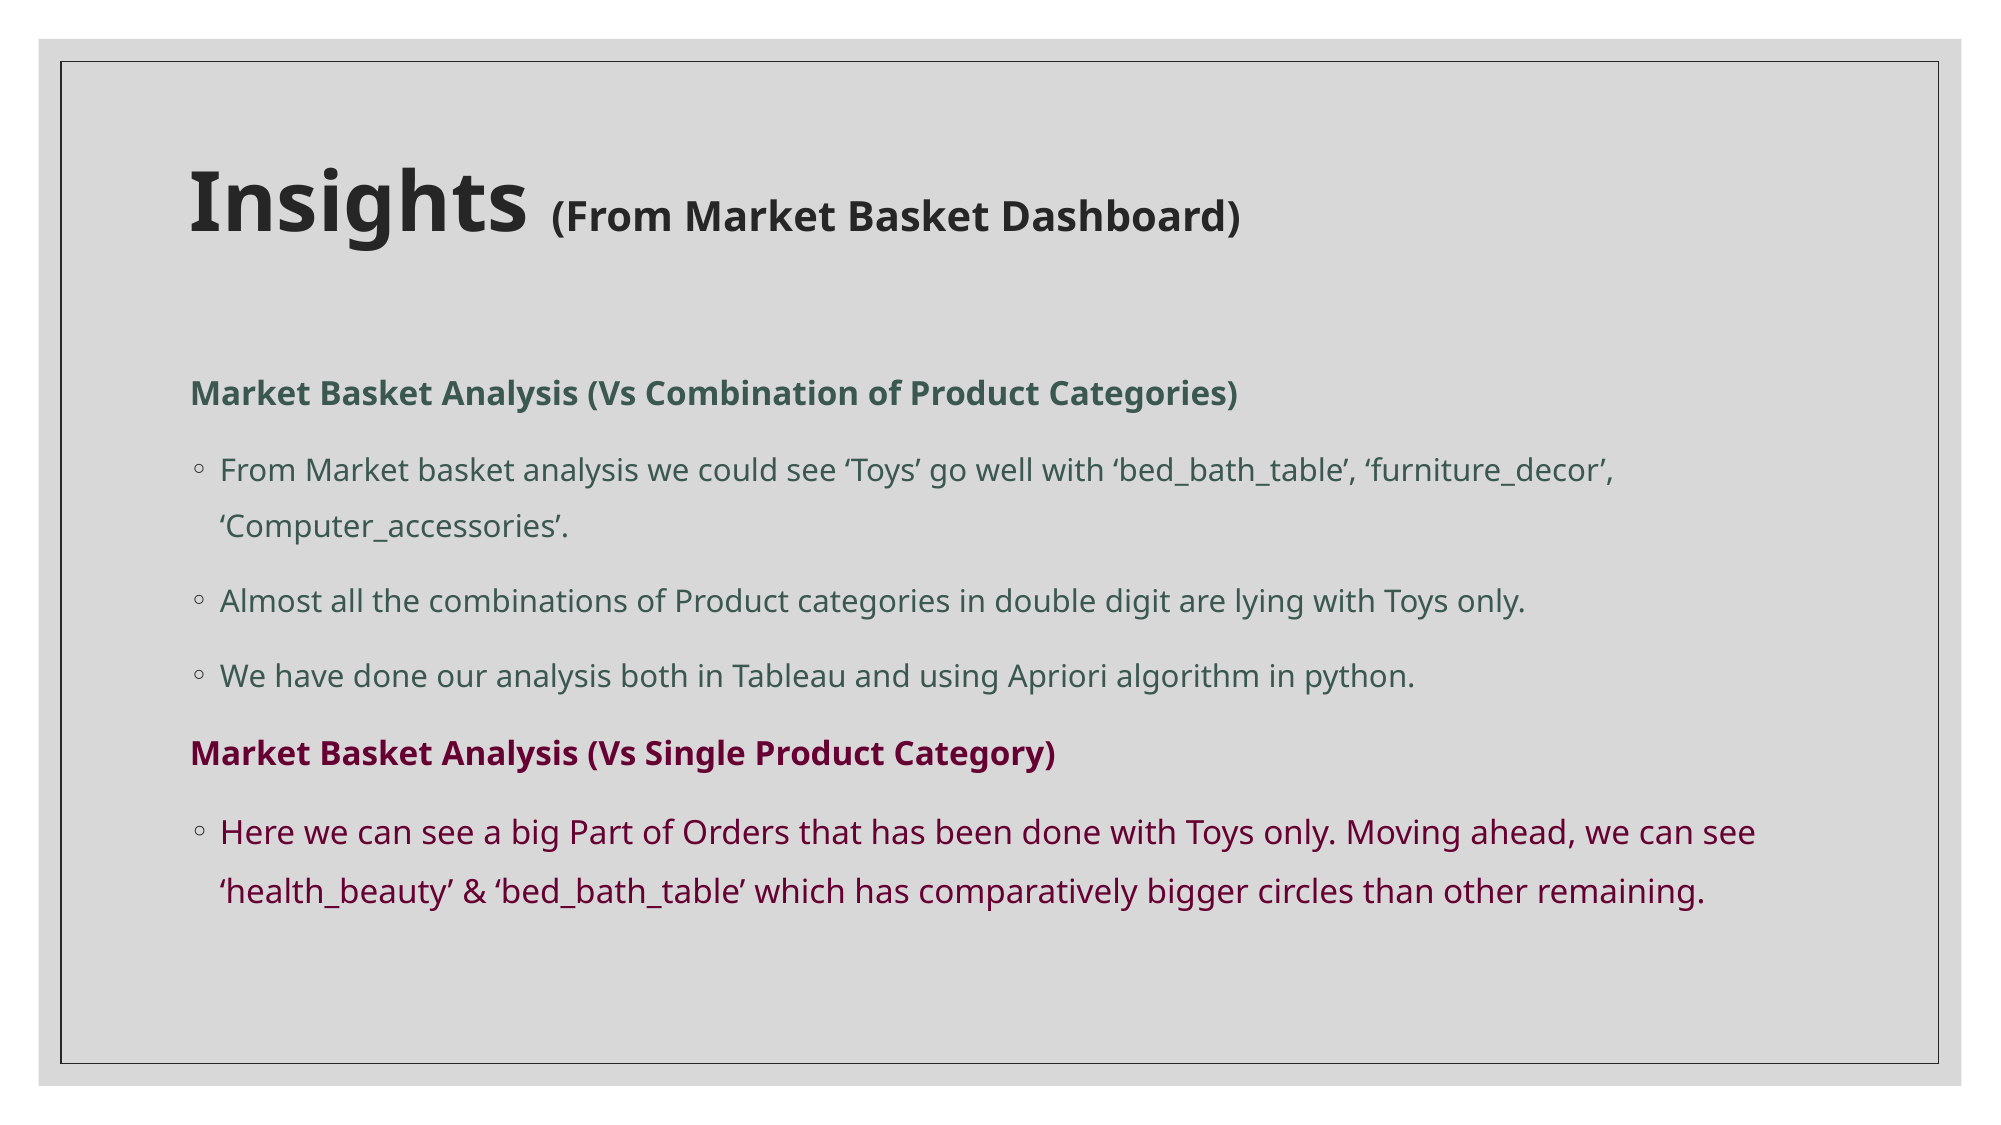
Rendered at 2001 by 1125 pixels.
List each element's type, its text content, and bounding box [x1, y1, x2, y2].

title Insights (From Market Basket Dashboard) [174, 105, 1825, 303]
list Market Basket Analysis (Vs Combination of Product Categories) From Market basket analysis we could see ‘Toys’ go well with ‘bed_bath_table’, ‘furniture_decor’, ‘Computer_accessories’. Almost all the combinations of Product categories in double digit are lying with Toys only. We have done our analysis both in Tableau and using Apriori algorithm in python. Market Basket Analysis (Vs Single Product Category) Here we can see a big Part of Orders that has been done with Toys only. Moving ahead, we can see ‘health_beauty’ & ‘bed_bath_table’ which has comparatively bigger circles than other remaining. [174, 345, 1825, 977]
